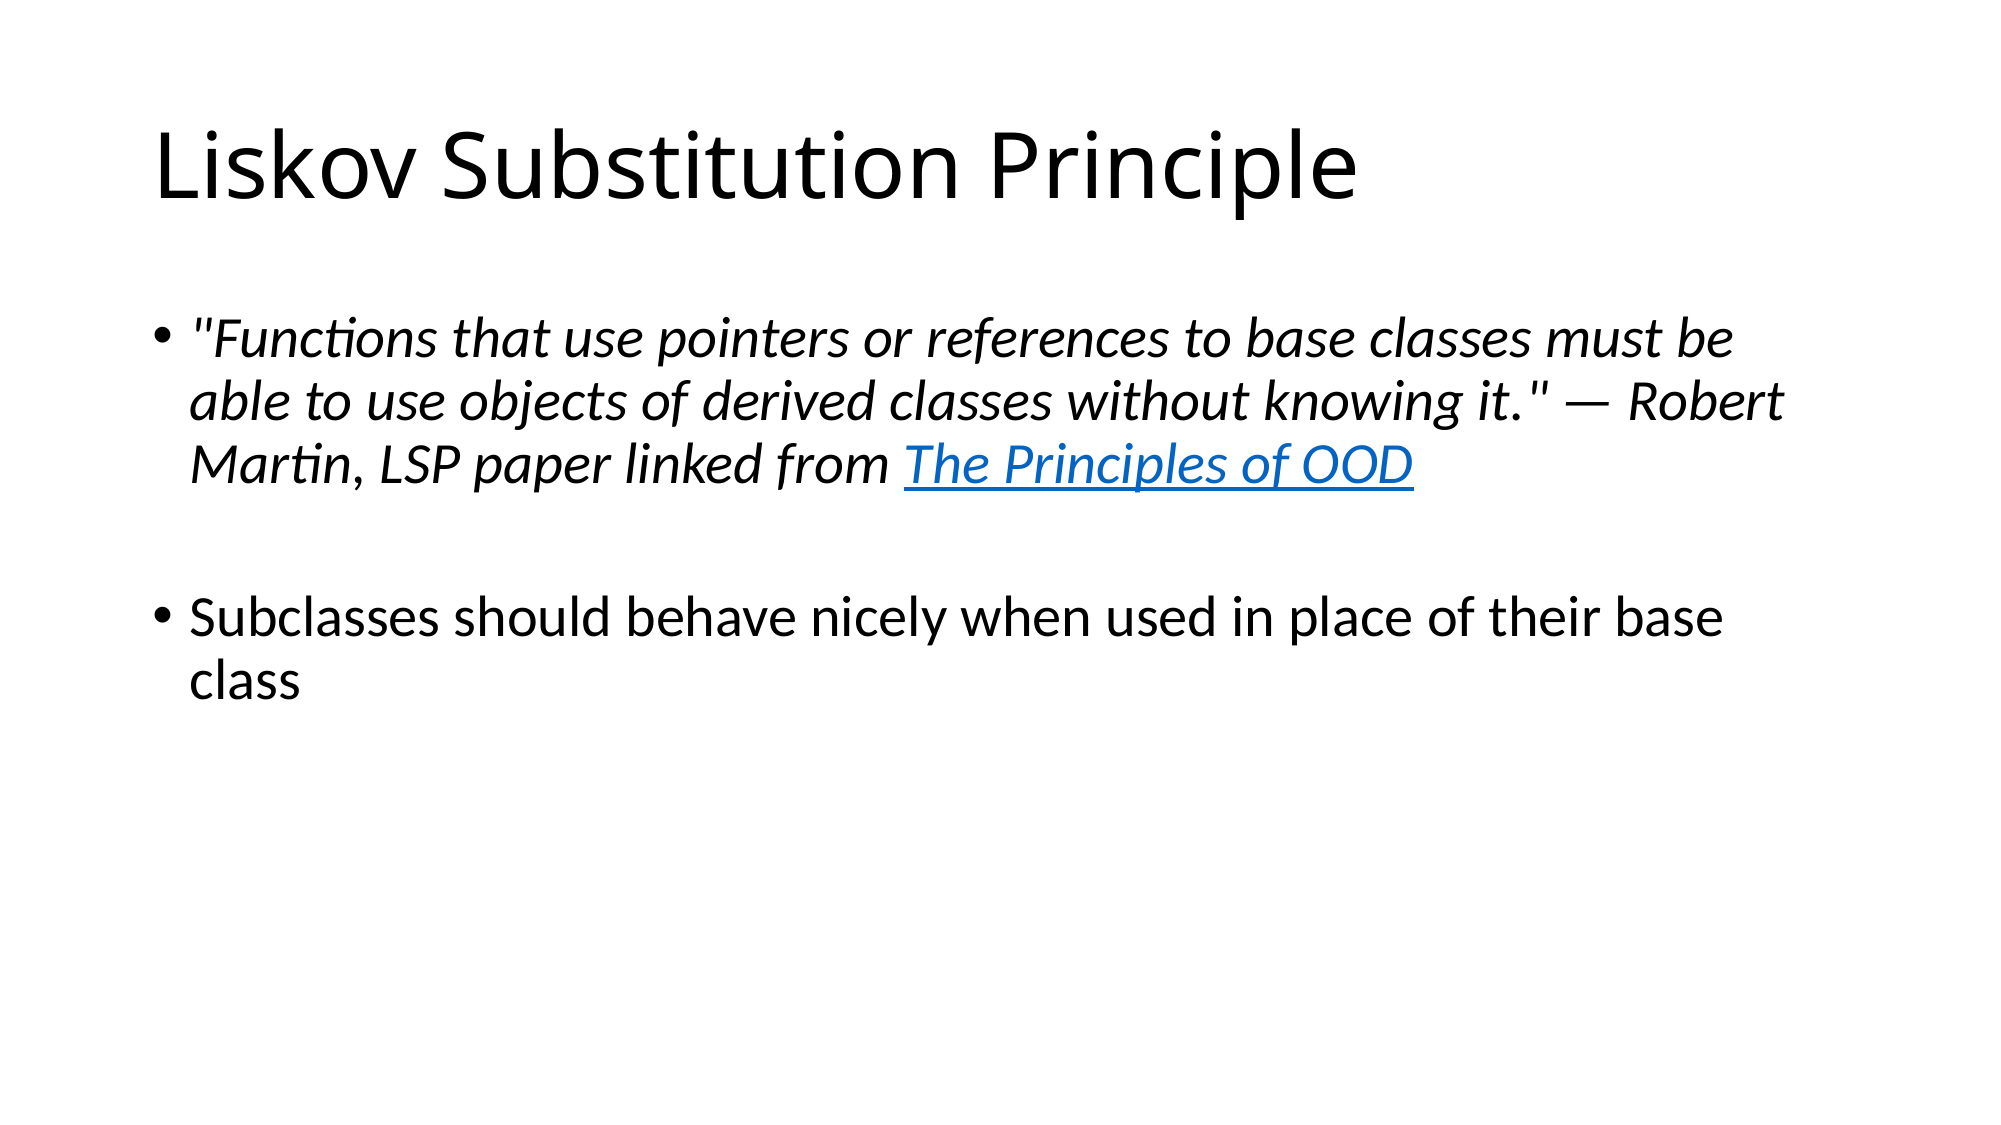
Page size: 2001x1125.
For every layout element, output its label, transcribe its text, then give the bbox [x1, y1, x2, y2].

title Liskov Substitution Principle [137, 59, 1863, 278]
list "Functions that use pointers or references to base classes must be able to use objects of derived classes without knowing it." — Robert Martin, LSP paper linked from The Principles of OOD Subclasses should behave nicely when used in place of their base class [137, 299, 1863, 1014]
